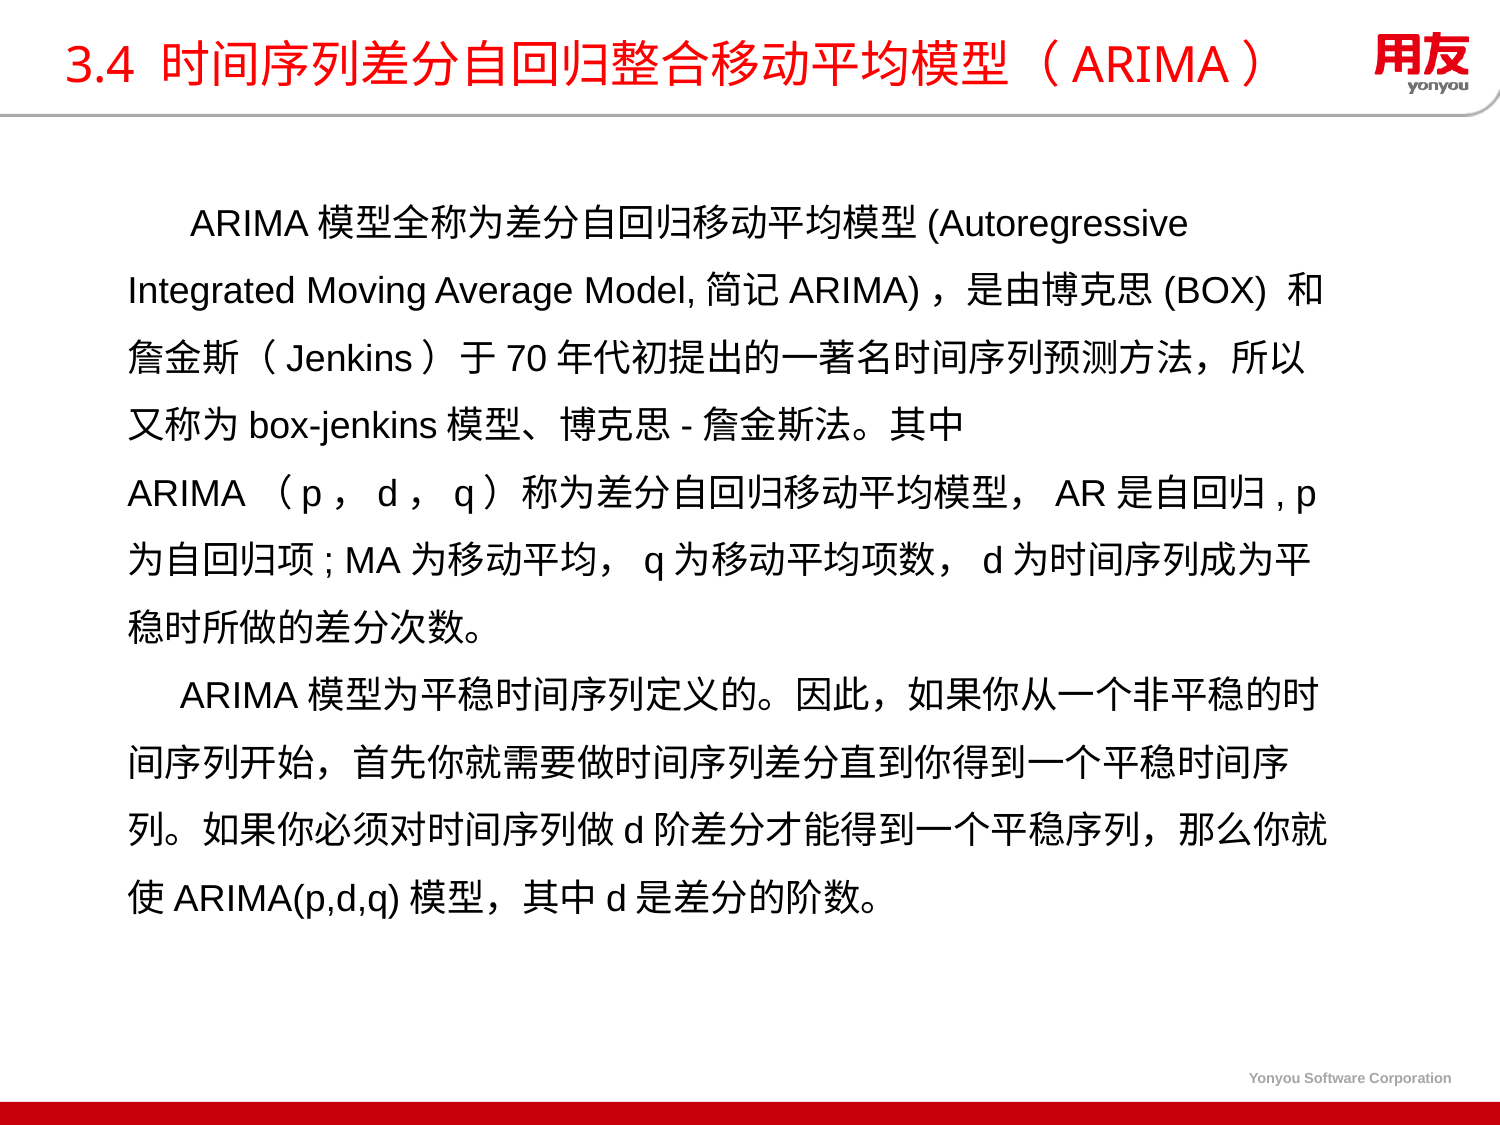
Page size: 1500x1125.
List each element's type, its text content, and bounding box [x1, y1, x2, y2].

title 3.4 时间序列差分自回归整合移动平均模型（ARIMA） [50, 25, 1463, 95]
picture [0, 32, 1500, 117]
text_box ARIMA模型全称为差分自回归移动平均模型(Autoregressive Integrated Moving Average Model,简记ARIMA)，是由博克思(BOX) 和詹金斯（Jenkins）于70年代初提出的一著名时间序列预测方法，所以又称为box-jenkins模型、博克思-詹金斯法。其中ARIMA（p，d，q）称为差分自回归移动平均模型，AR是自回归, p为自回归项; MA为移动平均，q为移动平均项数，d为时间序列成为平稳时所做的差分次数。 ARIMA模型为平稳时间序列定义的。因此，如果你从一个非平稳的时间序列开始，首先你就需要做时间序列差分直到你得到一个平稳时间序列。如果你必须对时间序列做d阶差分才能得到一个平稳序列，那么你就使ARIMA(p,d,q)模型，其中d是差分的阶数。 [112, 168, 1350, 1061]
